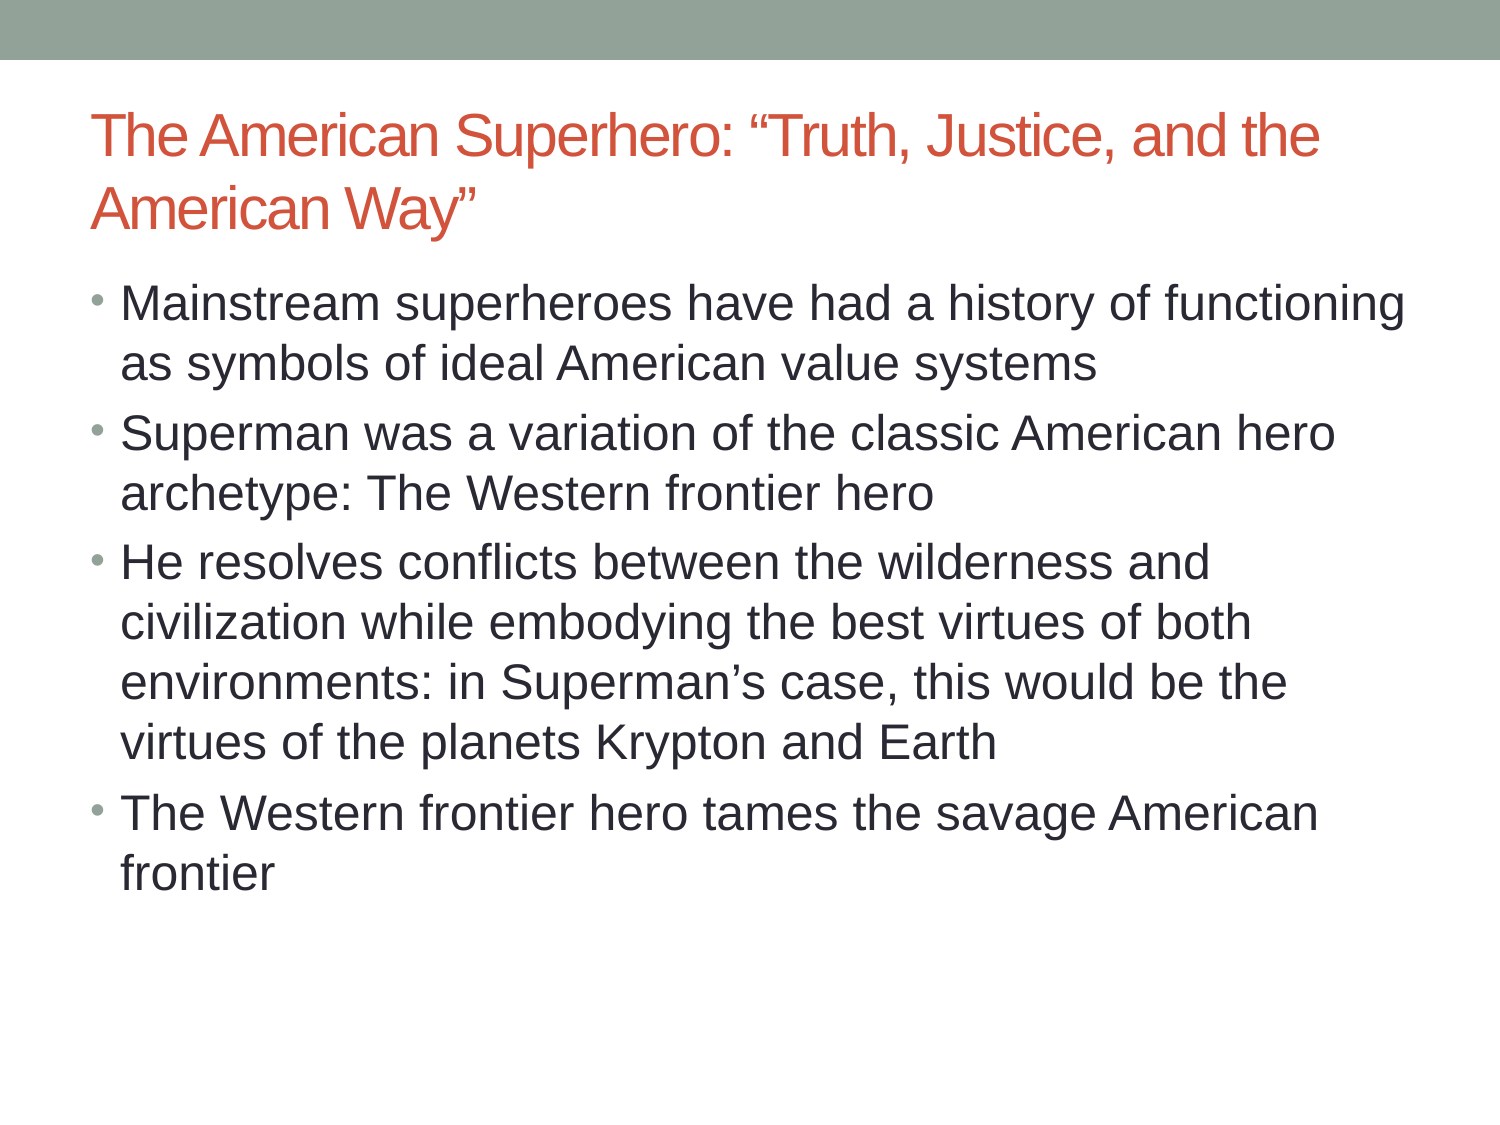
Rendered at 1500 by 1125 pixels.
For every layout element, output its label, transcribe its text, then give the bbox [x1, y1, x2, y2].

list Mainstream superheroes have had a history of functioning as symbols of ideal American value systems Superman was a variation of the classic American hero archetype: The Western frontier hero He resolves conflicts between the wilderness and civilization while embodying the best virtues of both environments: in Superman’s case, this would be the virtues of the planets Krypton and Earth The Western frontier hero tames the savage American frontier [75, 262, 1425, 1063]
title The American Superhero: “Truth, Justice, and the American Way” [75, 87, 1425, 250]
